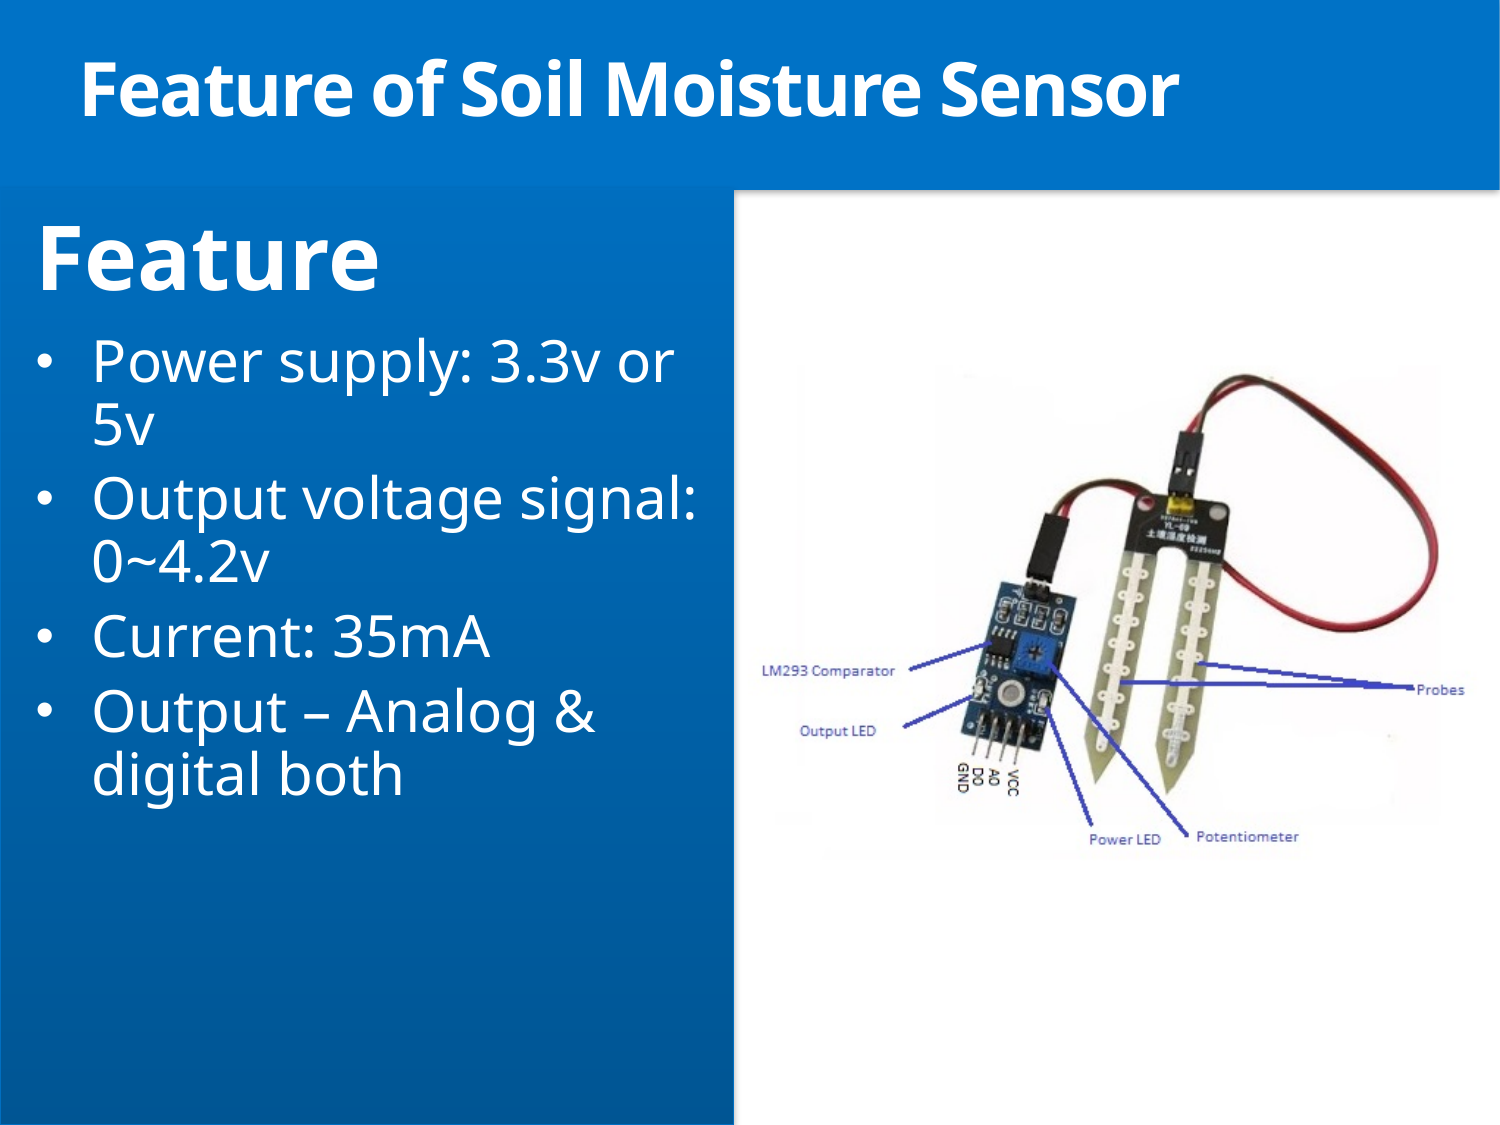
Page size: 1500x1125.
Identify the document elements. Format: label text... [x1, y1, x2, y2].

text_box [0, 188, 734, 1125]
list Power supply: 3.3v or 5v Output voltage signal: 0~4.2v Current: 35mA Output – Analog & digital both [35, 331, 699, 953]
list Feature [35, 211, 734, 310]
picture [747, 365, 1490, 874]
title Feature of Soil Moisture Sensor [78, 51, 1423, 133]
